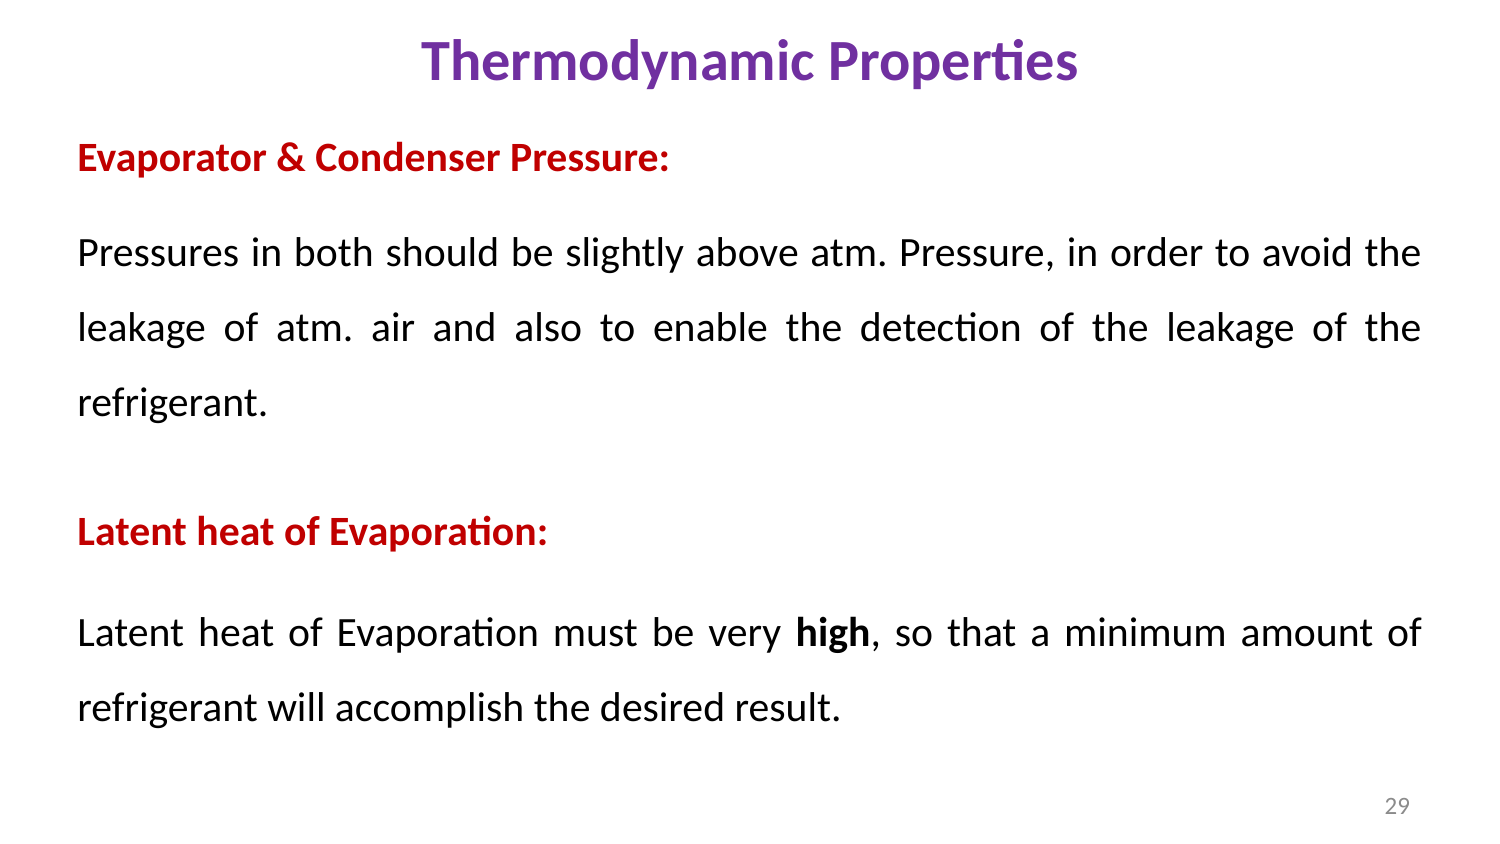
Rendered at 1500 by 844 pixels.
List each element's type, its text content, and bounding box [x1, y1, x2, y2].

slide_number 29 [1074, 782, 1425, 828]
subtitle Evaporator & Condenser Pressure: Pressures in both should be slightly above atm. Pressure, in order to avoid the leakage of atm. air and also to enable the detection of the leakage of the refrigerant. Latent heat of Evaporation: Latent heat of Evaporation must be very high, so that a minimum amount of refrigerant will accomplish the desired result. [62, 109, 1438, 779]
title Thermodynamic Properties [112, 27, 1388, 66]
